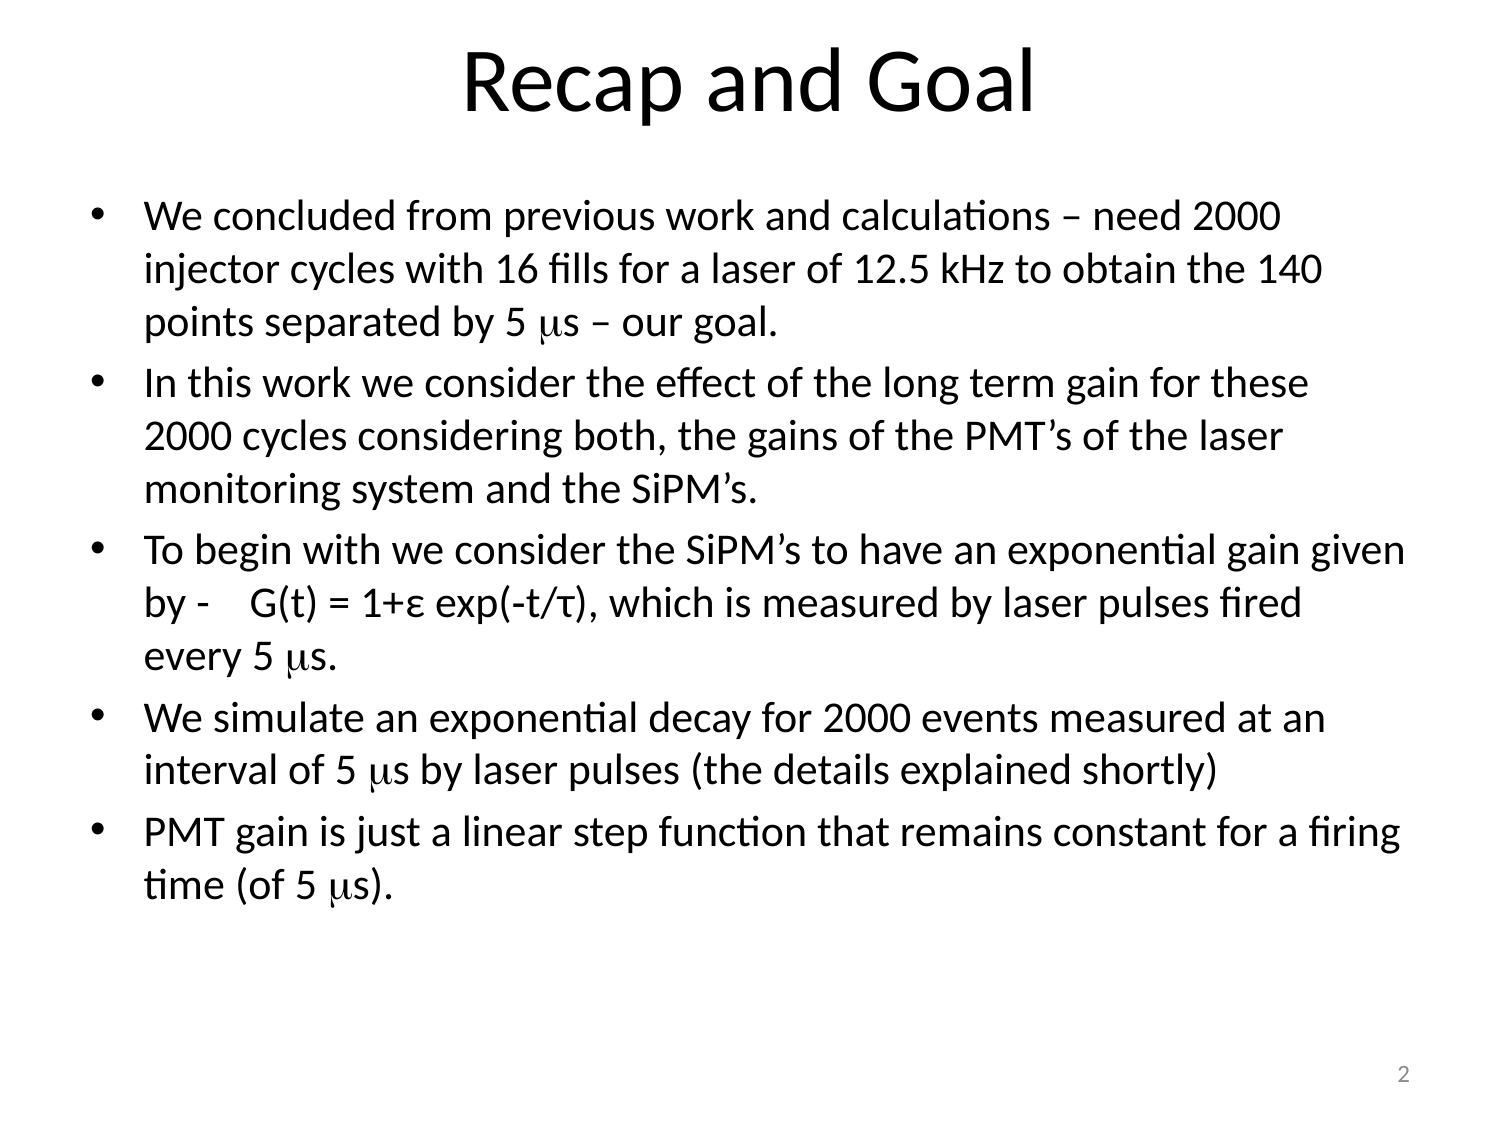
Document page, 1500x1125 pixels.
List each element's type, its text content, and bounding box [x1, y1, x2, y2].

list We concluded from previous work and calculations – need 2000 injector cycles with 16 fills for a laser of 12.5 kHz to obtain the 140 points separated by 5 ms – our goal. In this work we consider the effect of the long term gain for these 2000 cycles considering both, the gains of the PMT’s of the laser monitoring system and the SiPM’s. To begin with we consider the SiPM’s to have an exponential gain given by - G(t) = 1+ε exp(‐t/τ), which is measured by laser pulses fired every 5 ms. We simulate an exponential decay for 2000 events measured at an interval of 5 ms by laser pulses (the details explained shortly) PMT gain is just a linear step function that remains constant for a firing time (of 5 ms). [75, 179, 1425, 922]
slide_number 2 [1074, 1042, 1425, 1103]
title Recap and Goal [75, 0, 1425, 169]
